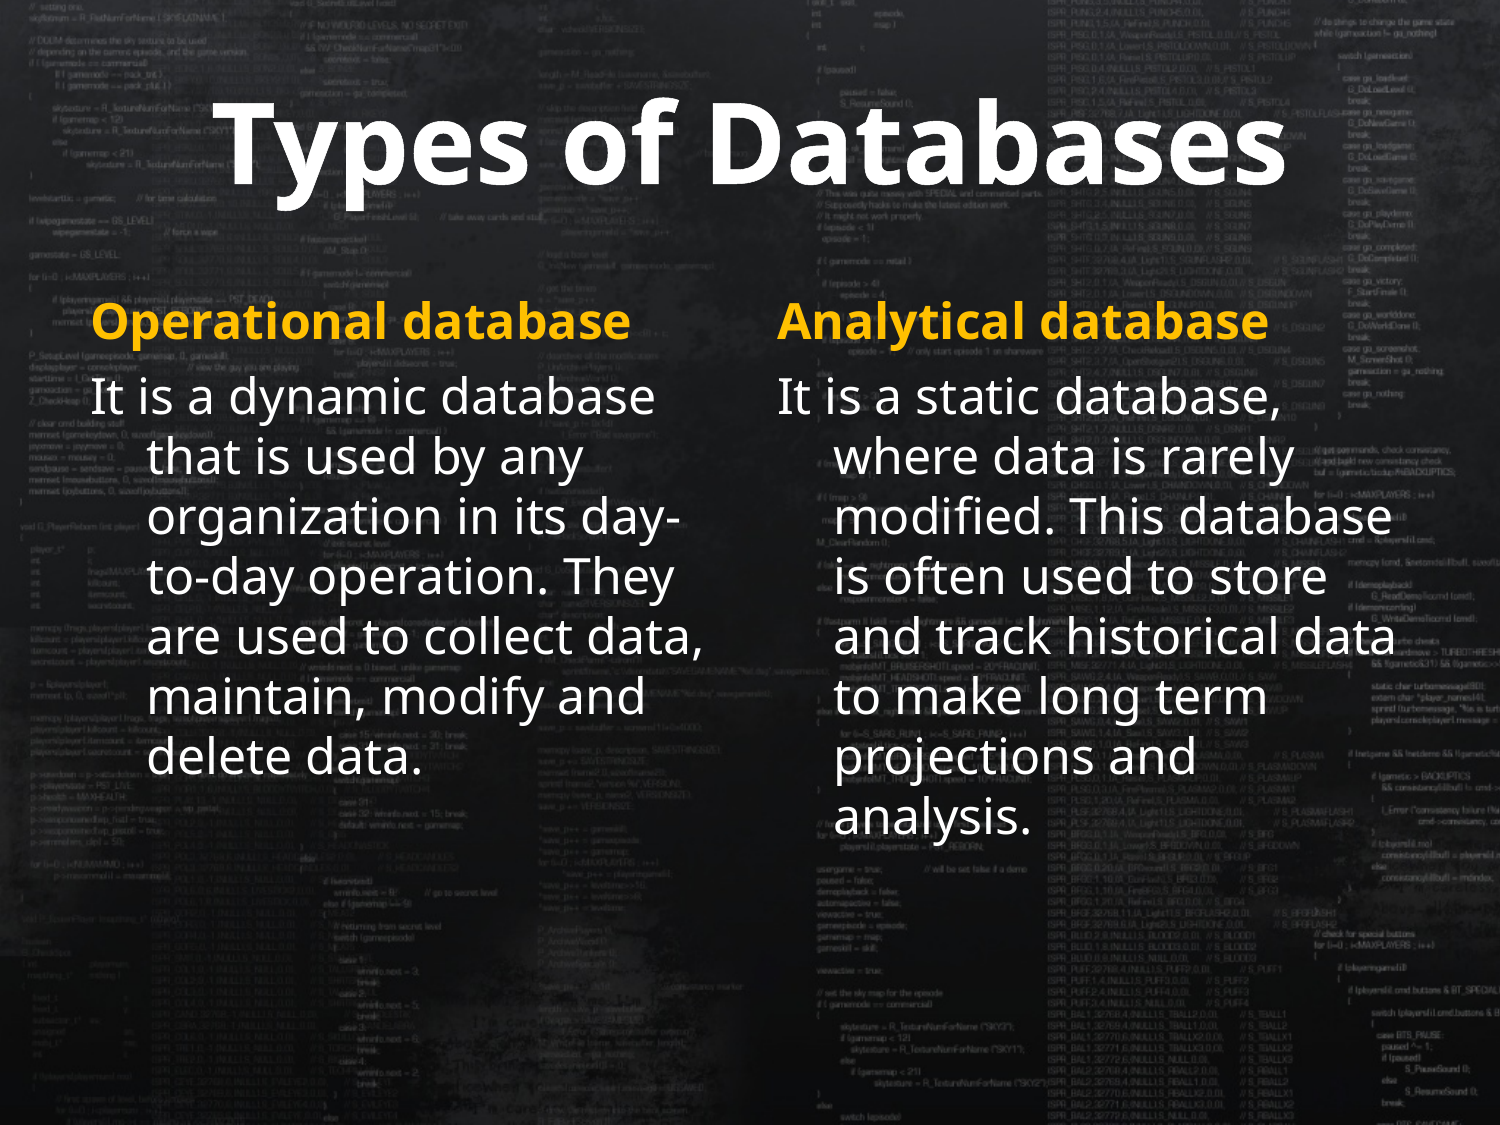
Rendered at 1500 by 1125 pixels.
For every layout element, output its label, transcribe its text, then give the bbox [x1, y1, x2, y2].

list It is a dynamic database that is used by any organization in its day-to-day operation. They are used to collect data, maintain, modify and delete data. [75, 356, 738, 1005]
title Types of Databases [75, 45, 1425, 233]
list It is a static database, where data is rarely modified. This database is often used to store and track historical data to make long term projections and analysis. [761, 356, 1425, 1005]
picture [0, 0, 1500, 1125]
list Analytical database [761, 251, 1425, 356]
list Operational database [75, 251, 738, 356]
